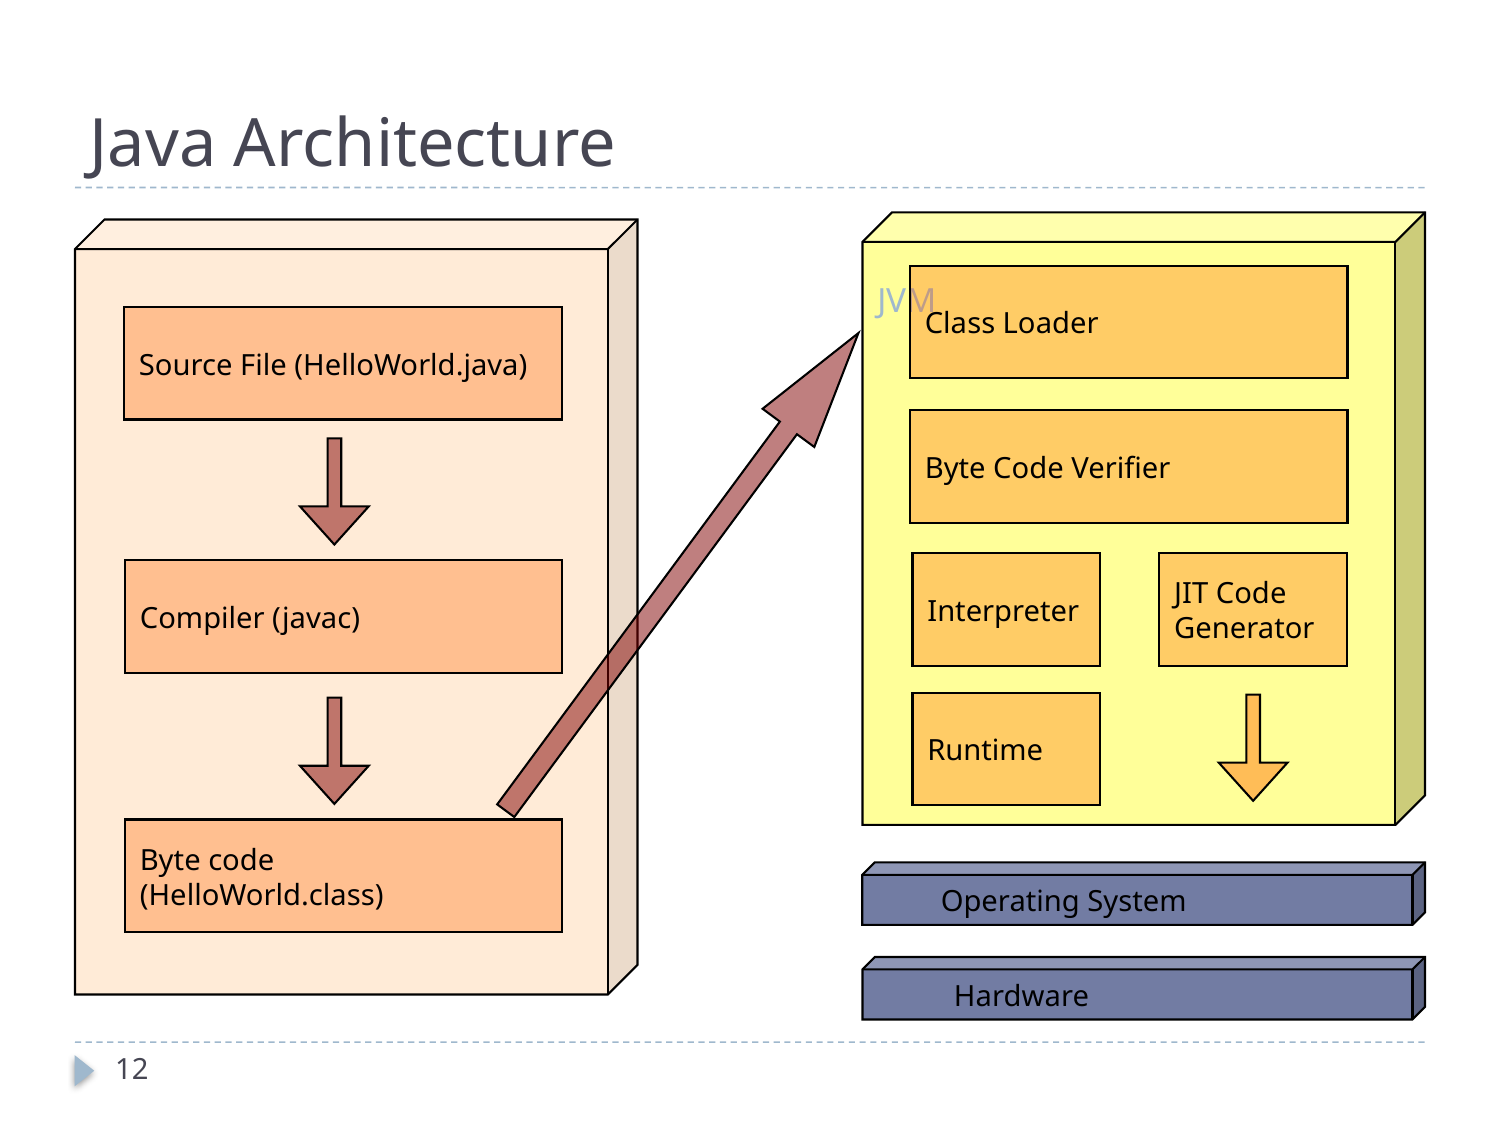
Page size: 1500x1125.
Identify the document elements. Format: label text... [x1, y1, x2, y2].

text_box [75, 219, 638, 995]
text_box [123, 306, 562, 545]
text_box JVM [862, 212, 1426, 825]
text_box Byte code (HelloWorld.class) [124, 819, 563, 932]
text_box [862, 956, 1426, 1020]
text_box JIT Code Generator [1159, 553, 1347, 666]
text_box Runtime [912, 692, 1100, 806]
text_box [124, 559, 563, 805]
text_box Interpreter [912, 553, 1100, 666]
text_box [568, 333, 859, 745]
text_box Class Loader [910, 265, 1348, 379]
text_box [1218, 694, 1288, 801]
title Java Architecture [75, 24, 1425, 188]
slide_number 12 [100, 1042, 426, 1103]
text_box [861, 862, 1426, 926]
text_box Byte Code Verifier [910, 410, 1348, 523]
